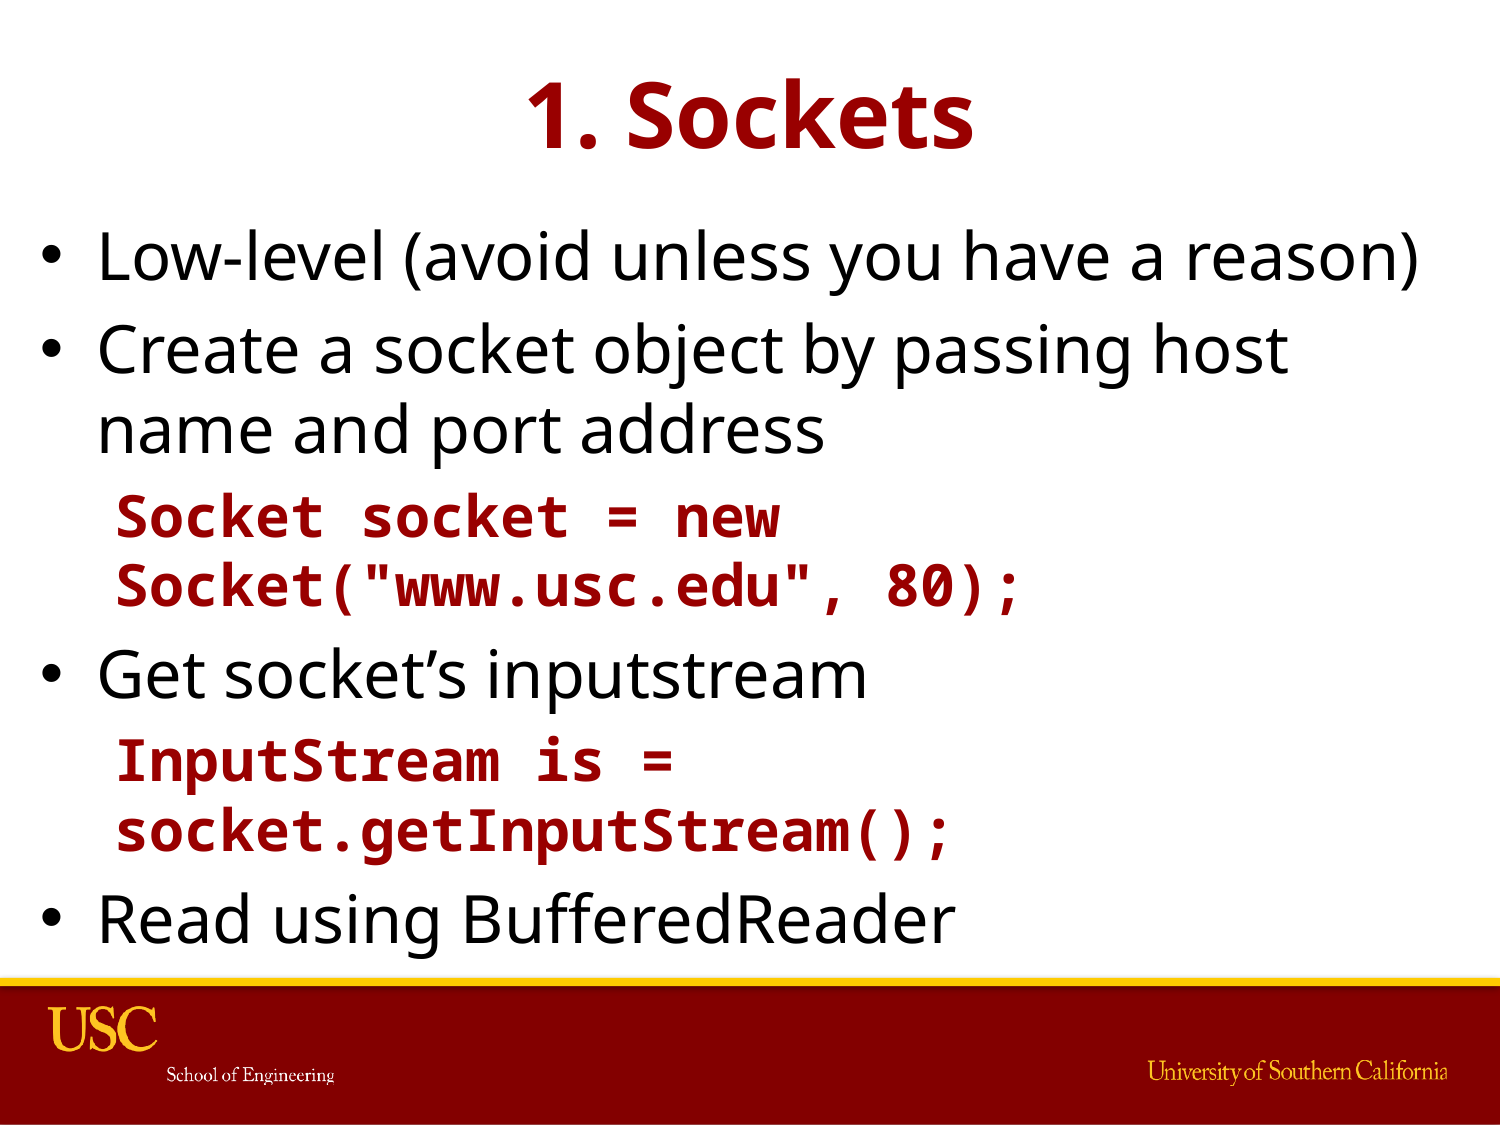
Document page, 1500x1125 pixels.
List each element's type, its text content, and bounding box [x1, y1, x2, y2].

list Low-level (avoid unless you have a reason) Create a socket object by passing host name and port address Socket socket = new Socket("www.usc.edu", 80); Get socket’s inputstream InputStream is = socket.getInputStream(); Read using BufferedReader [24, 205, 1475, 973]
title 1. Sockets [24, 18, 1475, 205]
